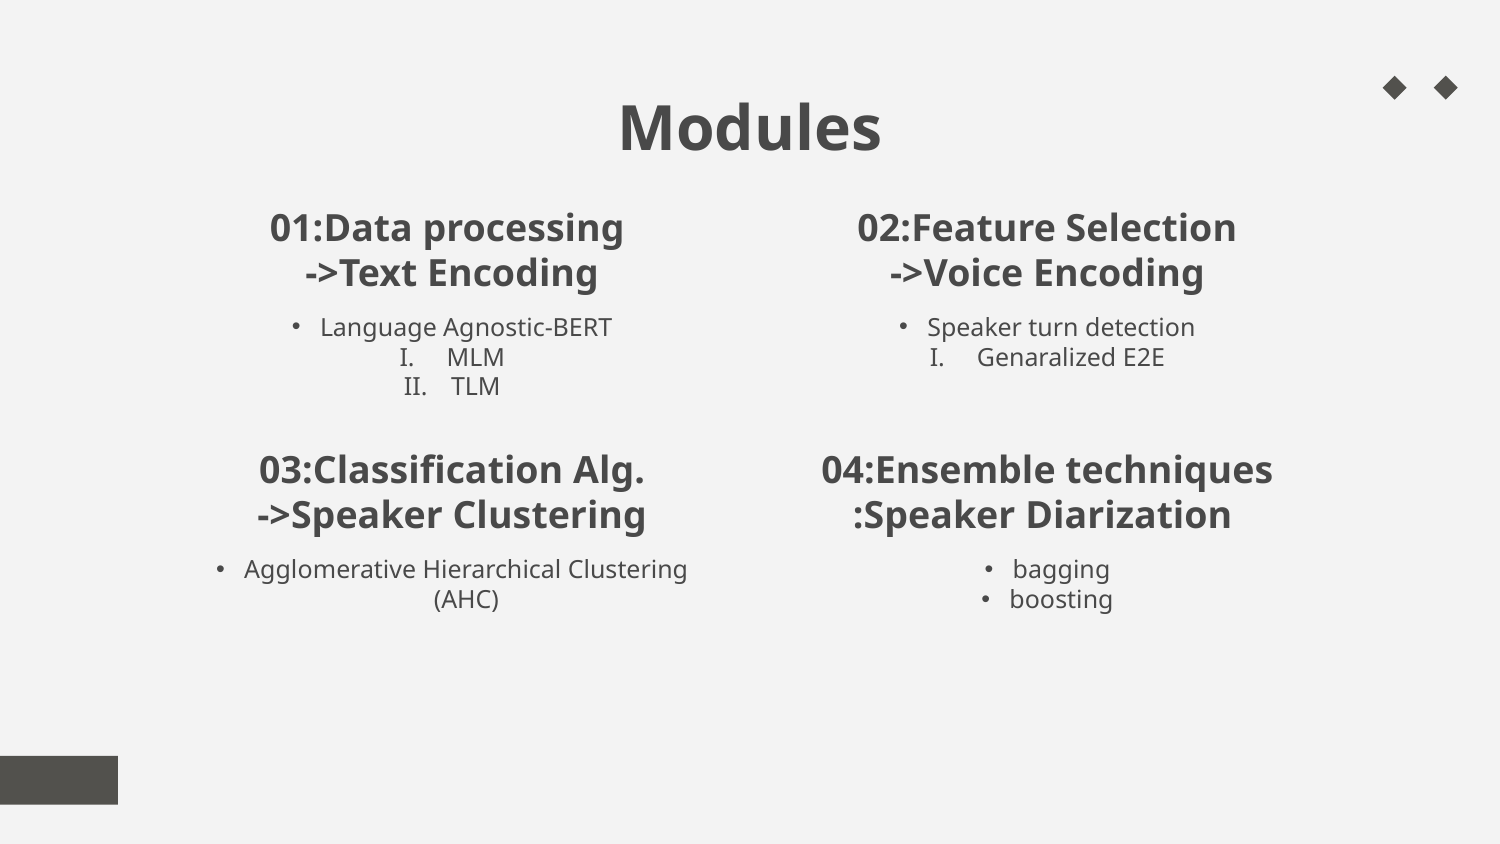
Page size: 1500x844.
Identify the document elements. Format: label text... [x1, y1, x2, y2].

subtitle 01:Data processing ->Text Encoding [173, 232, 732, 309]
subtitle 03:Classification Alg. ->Speaker Clustering [173, 475, 732, 552]
subtitle Language Agnostic-BERT MLM TLM [173, 309, 732, 448]
subtitle Speaker turn detection Genaralized E2E [768, 309, 1327, 448]
subtitle 02:Feature Selection ->Voice Encoding [768, 232, 1327, 309]
subtitle Agglomerative Hierarchical Clustering (AHC) [173, 552, 732, 691]
title Modules [118, 72, 1382, 167]
subtitle bagging boosting [768, 552, 1327, 691]
subtitle 04:Ensemble techniques :Speaker Diarization [768, 475, 1327, 552]
